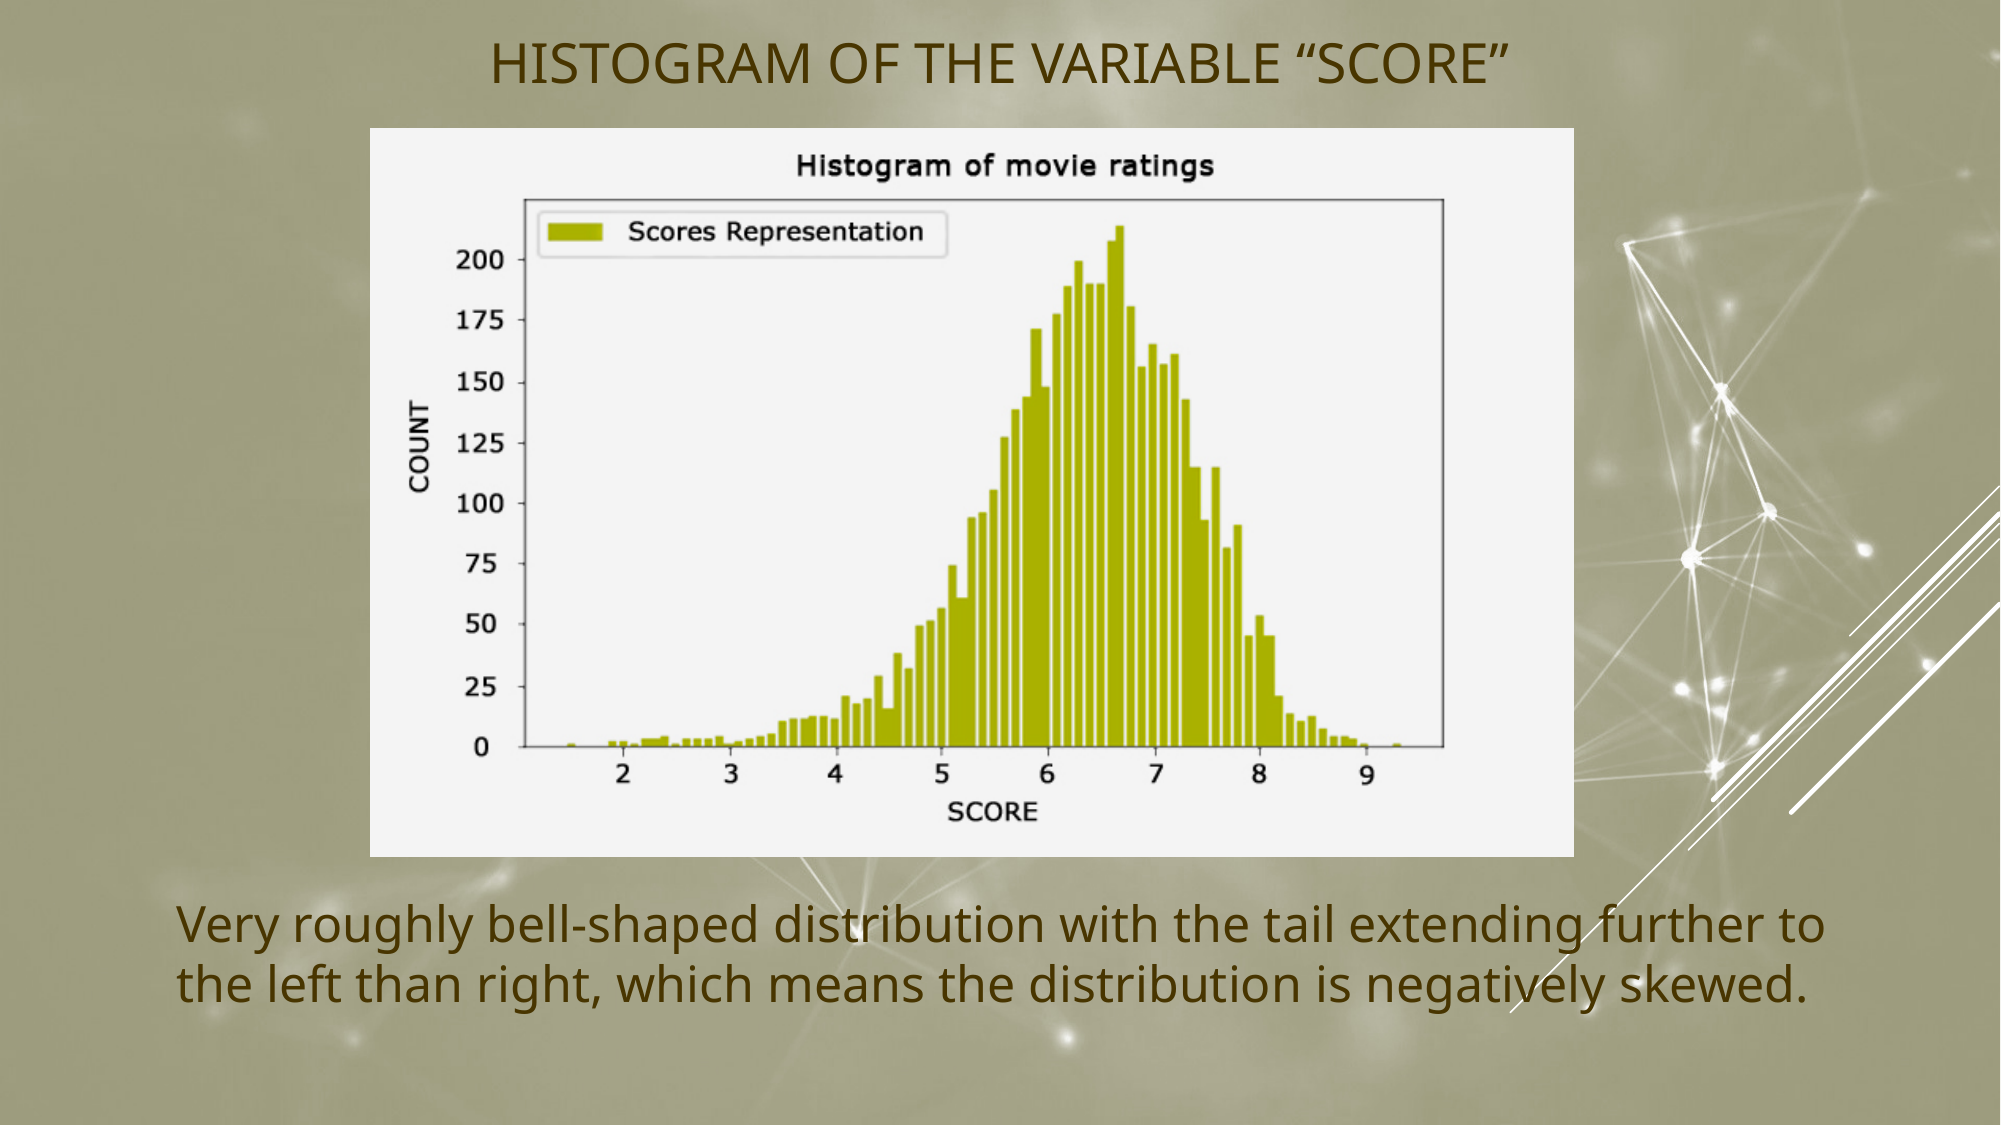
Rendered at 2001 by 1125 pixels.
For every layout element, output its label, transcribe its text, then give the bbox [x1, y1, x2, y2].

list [370, 127, 1574, 857]
title Histogram of the variable “score” [0, 20, 2000, 153]
text_box Very roughly bell-shaped distribution with the tail extending further to the left than right, which means the distribution is negatively skewed. [161, 884, 1910, 1020]
picture [0, 0, 2001, 1125]
